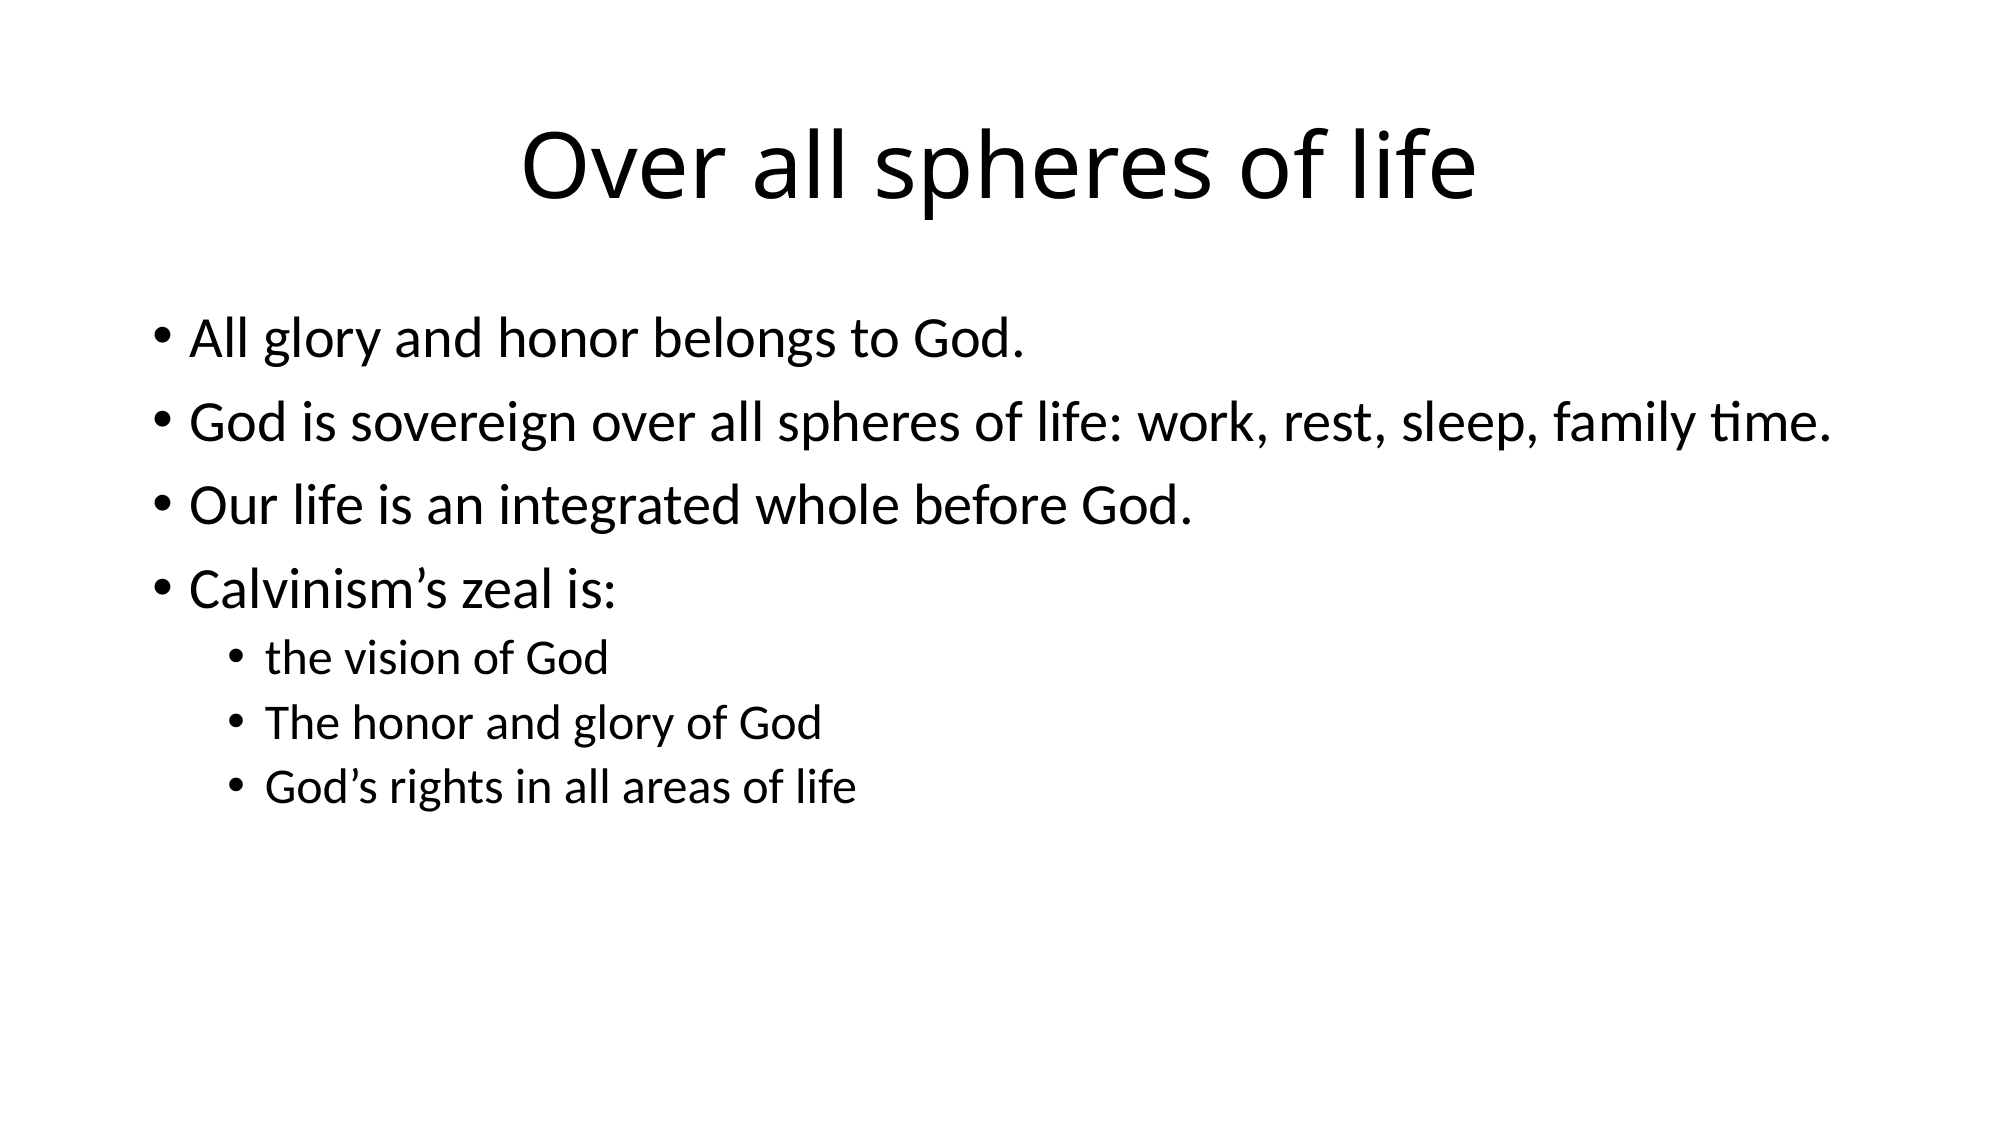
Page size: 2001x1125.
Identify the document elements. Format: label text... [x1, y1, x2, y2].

title Over all spheres of life [137, 59, 1863, 278]
list All glory and honor belongs to God. God is sovereign over all spheres of life: work, rest, sleep, family time. Our life is an integrated whole before God. Calvinism’s zeal is: the vision of God The honor and glory of God God’s rights in all areas of life [137, 299, 1863, 1014]
